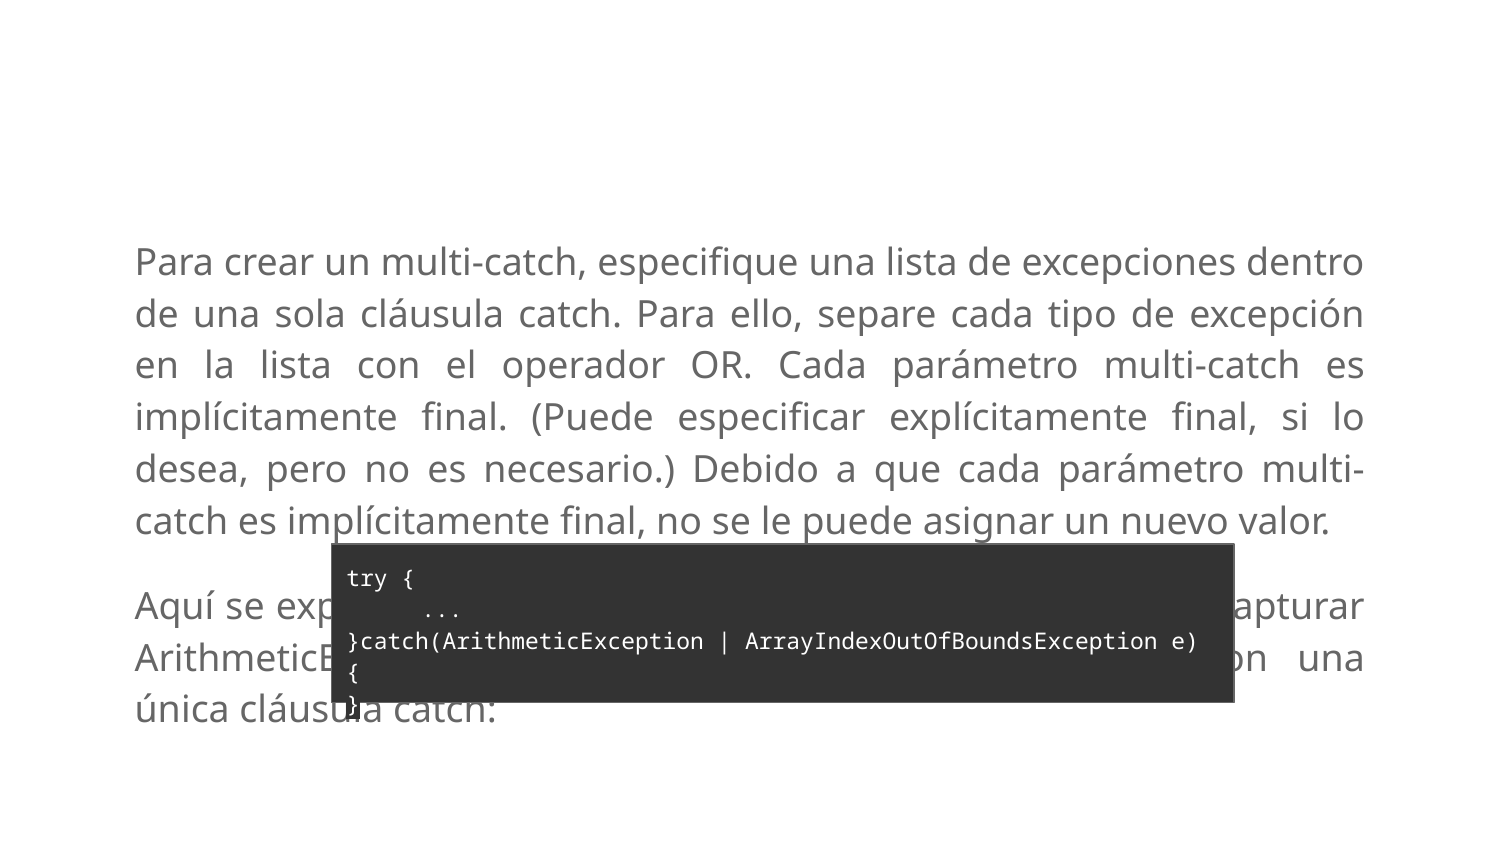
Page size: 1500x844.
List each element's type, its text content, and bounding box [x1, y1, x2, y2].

list Para crear un multi-catch, especifique una lista de excepciones dentro de una sola cláusula catch. Para ello, separe cada tipo de excepción en la lista con el operador OR. Cada parámetro multi-catch es implícitamente final. (Puede especificar explícitamente final, si lo desea, pero no es necesario.) Debido a que cada parámetro multi-catch es implícitamente final, no se le puede asignar un nuevo valor. Aquí se explica cómo puede usar la función multi-catch para capturar ArithmeticException y ArrayIndexOutOfBoundsException con una única cláusula catch: [119, 216, 1381, 712]
list try { ... }catch(ArithmeticException | ArrayIndexOutOfBoundsException e) { } [331, 544, 1235, 703]
